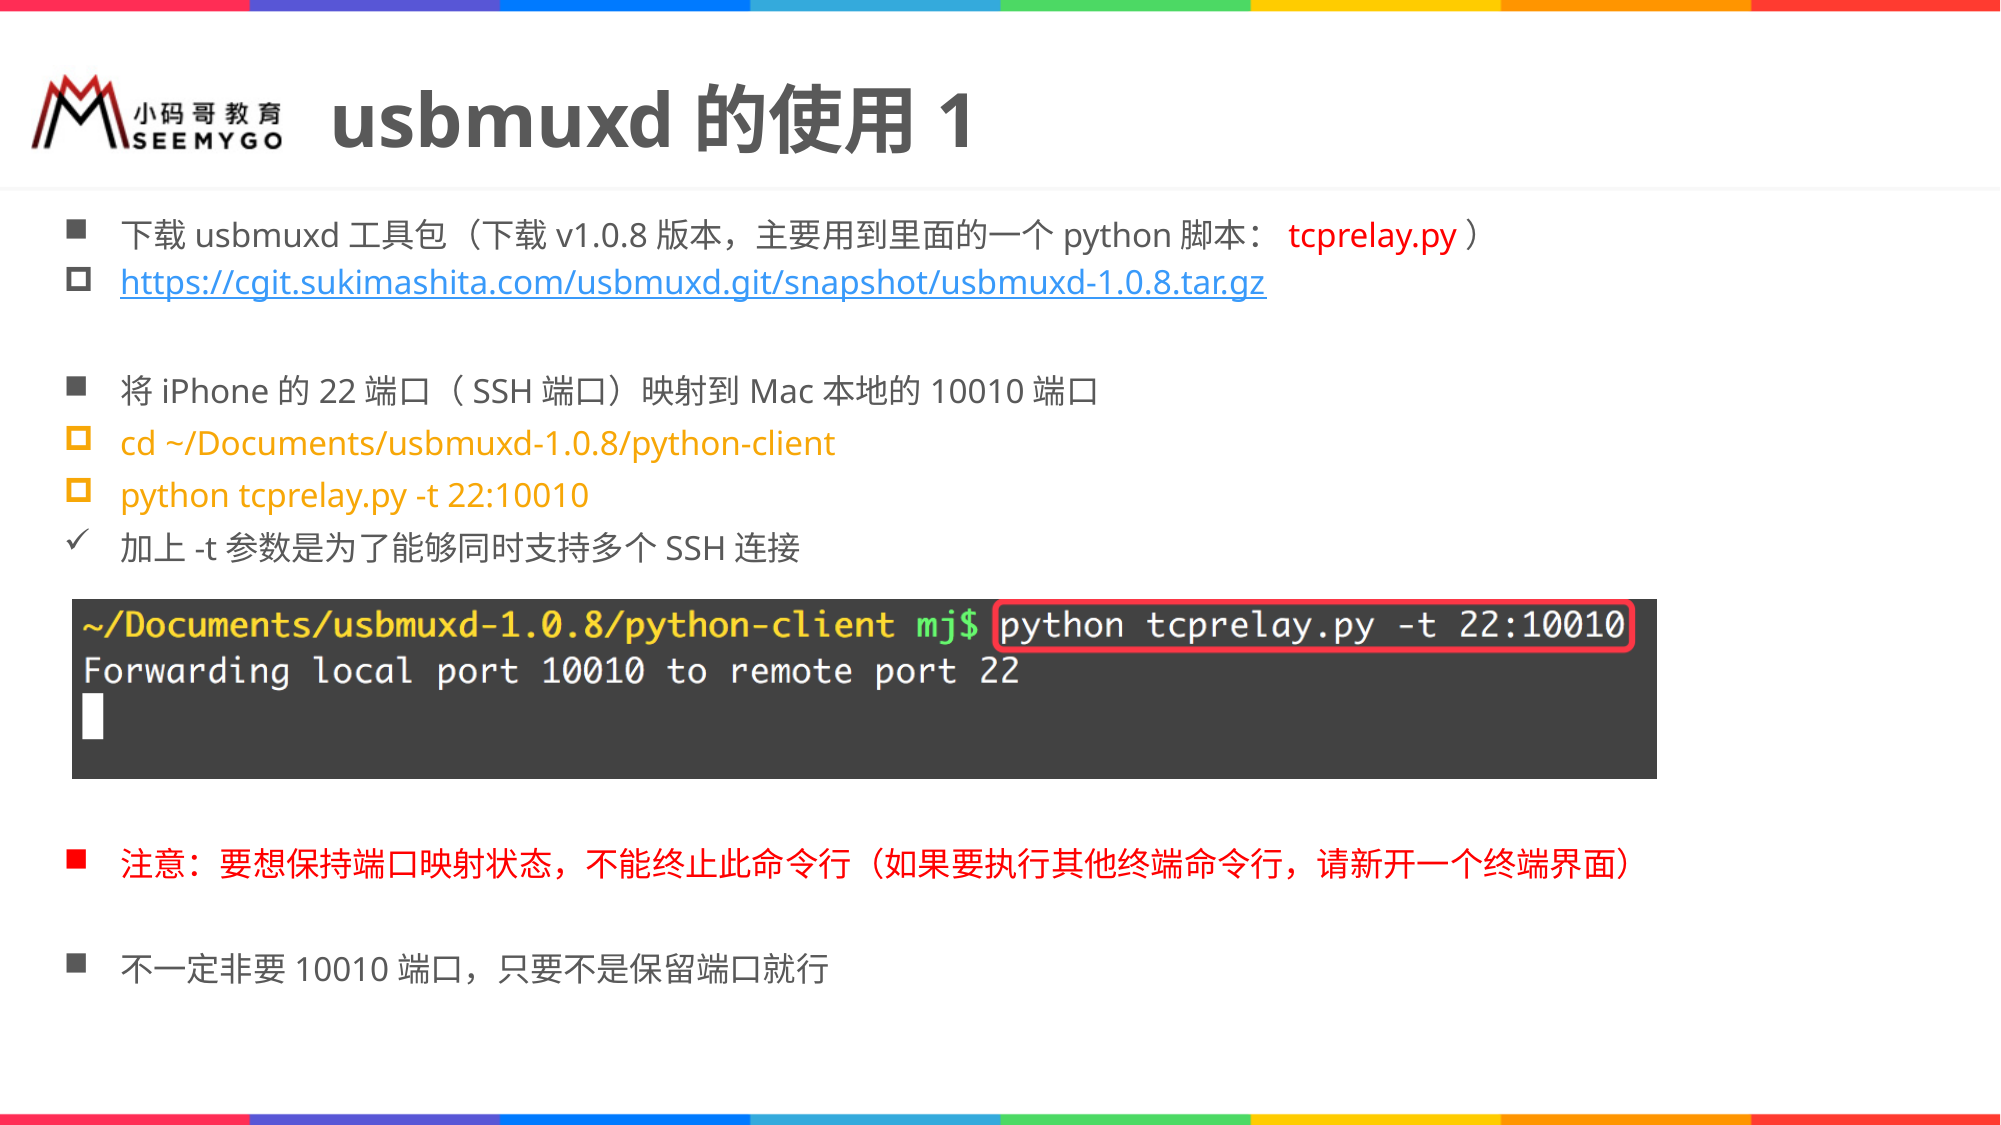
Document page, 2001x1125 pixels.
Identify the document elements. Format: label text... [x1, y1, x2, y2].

text_box 下载usbmuxd工具包（下载v1.0.8版本，主要用到里面的一个python脚本：tcprelay.py） https://cgit.sukimashita.com/usbmuxd.git/snapshot/usbmuxd-1.0.8.tar.gz 将iPhone的22端口（SSH端口）映射到Mac本地的10010端口 cd ~/Documents/usbmuxd-1.0.8/python-client python tcprelay.py -t 22:10010 加上-t参数是为了能够同时支持多个SSH连接 [49, 194, 1936, 575]
title usbmuxd的使用1 [314, 64, 1968, 182]
text_box 注意：要想保持端口映射状态，不能终止此命令行（如果要执行其他终端命令行，请新开一个终端界面） 不一定非要10010端口，只要不是保留端口就行 [49, 824, 1936, 1021]
picture [0, 0, 2001, 1125]
